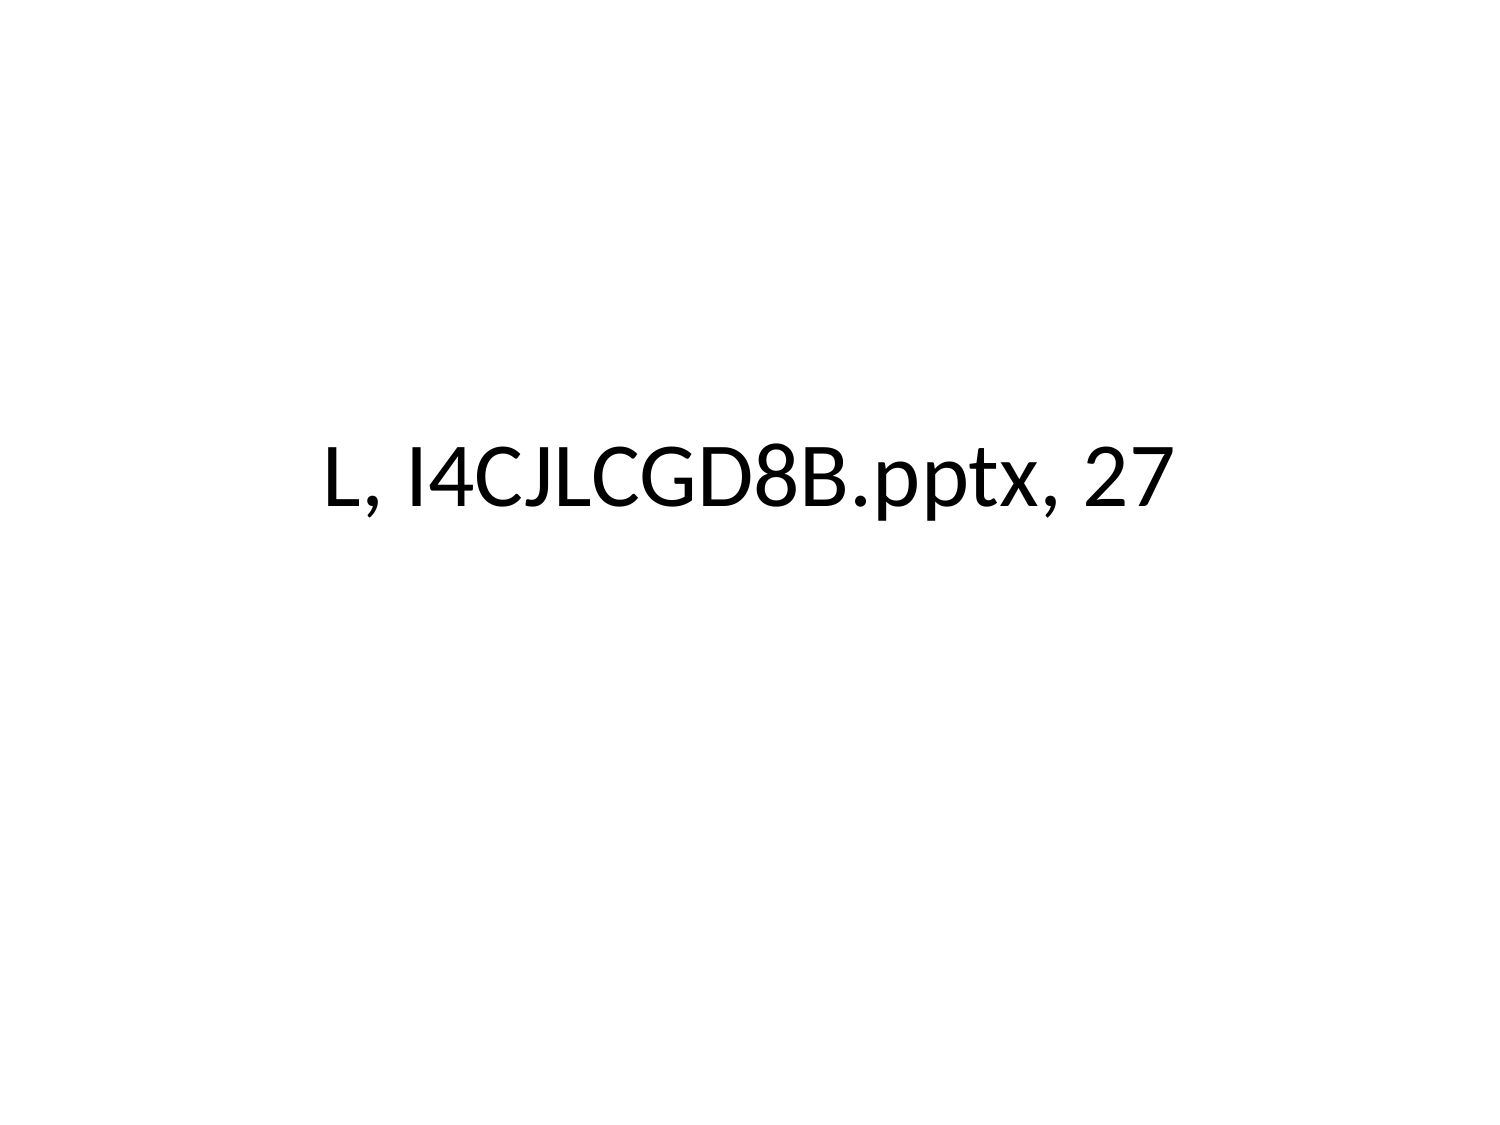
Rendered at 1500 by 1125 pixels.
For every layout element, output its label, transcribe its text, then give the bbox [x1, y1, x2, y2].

title L, I4CJLCGD8B.pptx, 27 [112, 349, 1388, 591]
